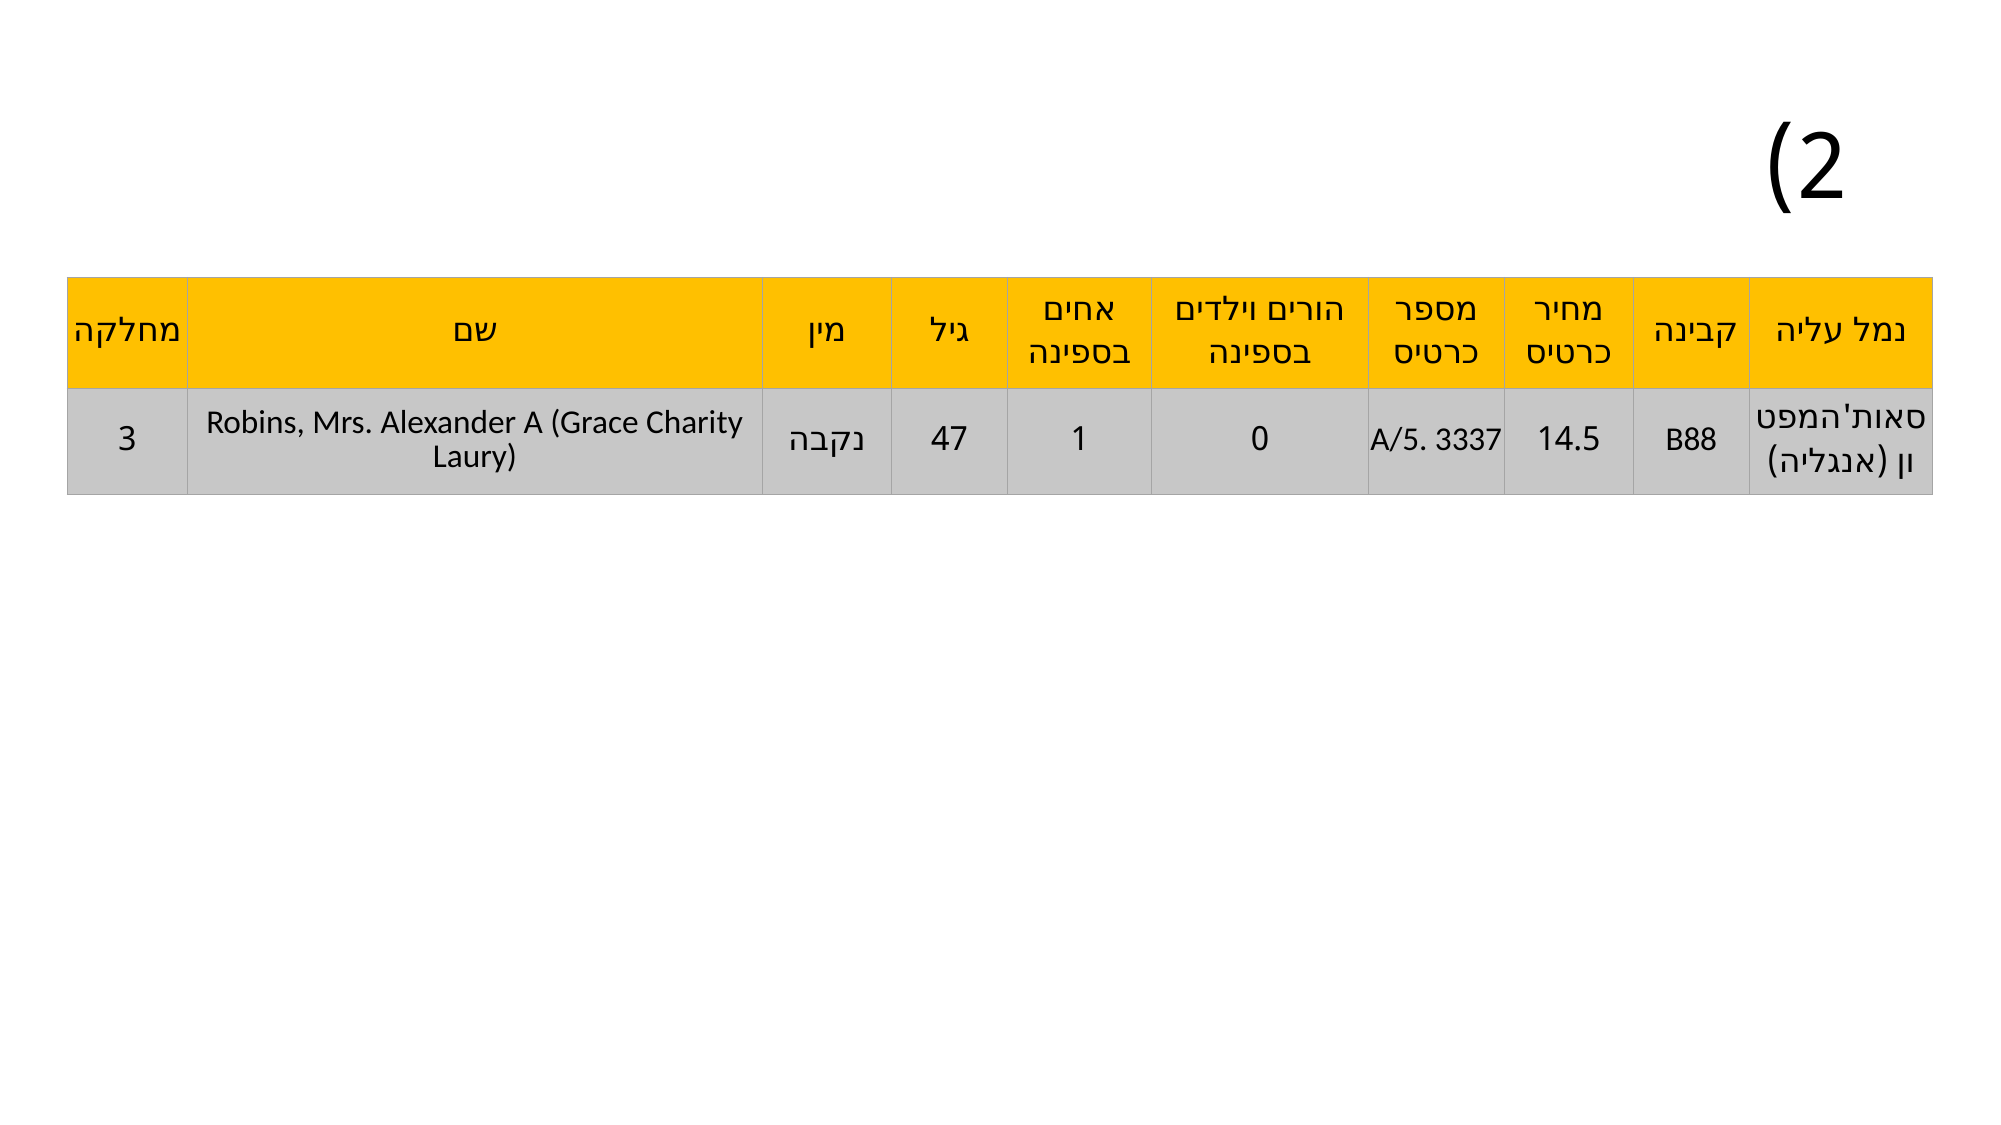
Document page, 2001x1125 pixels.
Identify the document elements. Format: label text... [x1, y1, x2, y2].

table_header שם [188, 278, 762, 388]
table_header אחים בספינה [1008, 278, 1151, 388]
table_cell סאות'המפטון (אנגליה) [1750, 389, 1932, 494]
table_cell Robins, Mrs. Alexander A (Grace Charity Laury) [188, 389, 762, 494]
table_header קבינה [1634, 278, 1749, 388]
table_header מחיר כרטיס [1505, 278, 1633, 388]
table_header גיל [892, 278, 1007, 388]
table_cell A/5. 3337 [1369, 389, 1504, 494]
table_header מספר כרטיס [1369, 278, 1504, 388]
table_cell 3 [68, 389, 187, 494]
table_header מין [763, 278, 891, 388]
table_cell 0 [1152, 389, 1368, 494]
table_cell 14.5 [1505, 389, 1633, 494]
table_cell 1 [1008, 389, 1151, 494]
table_header מחלקה [68, 278, 187, 388]
table_cell B88 [1634, 389, 1749, 494]
table_cell 47 [892, 389, 1007, 494]
title 2) [137, 59, 1863, 277]
table_header נמל עליה [1750, 278, 1932, 388]
table_cell נקבה [763, 389, 891, 494]
table_header הורים וילדים בספינה [1152, 278, 1368, 388]
